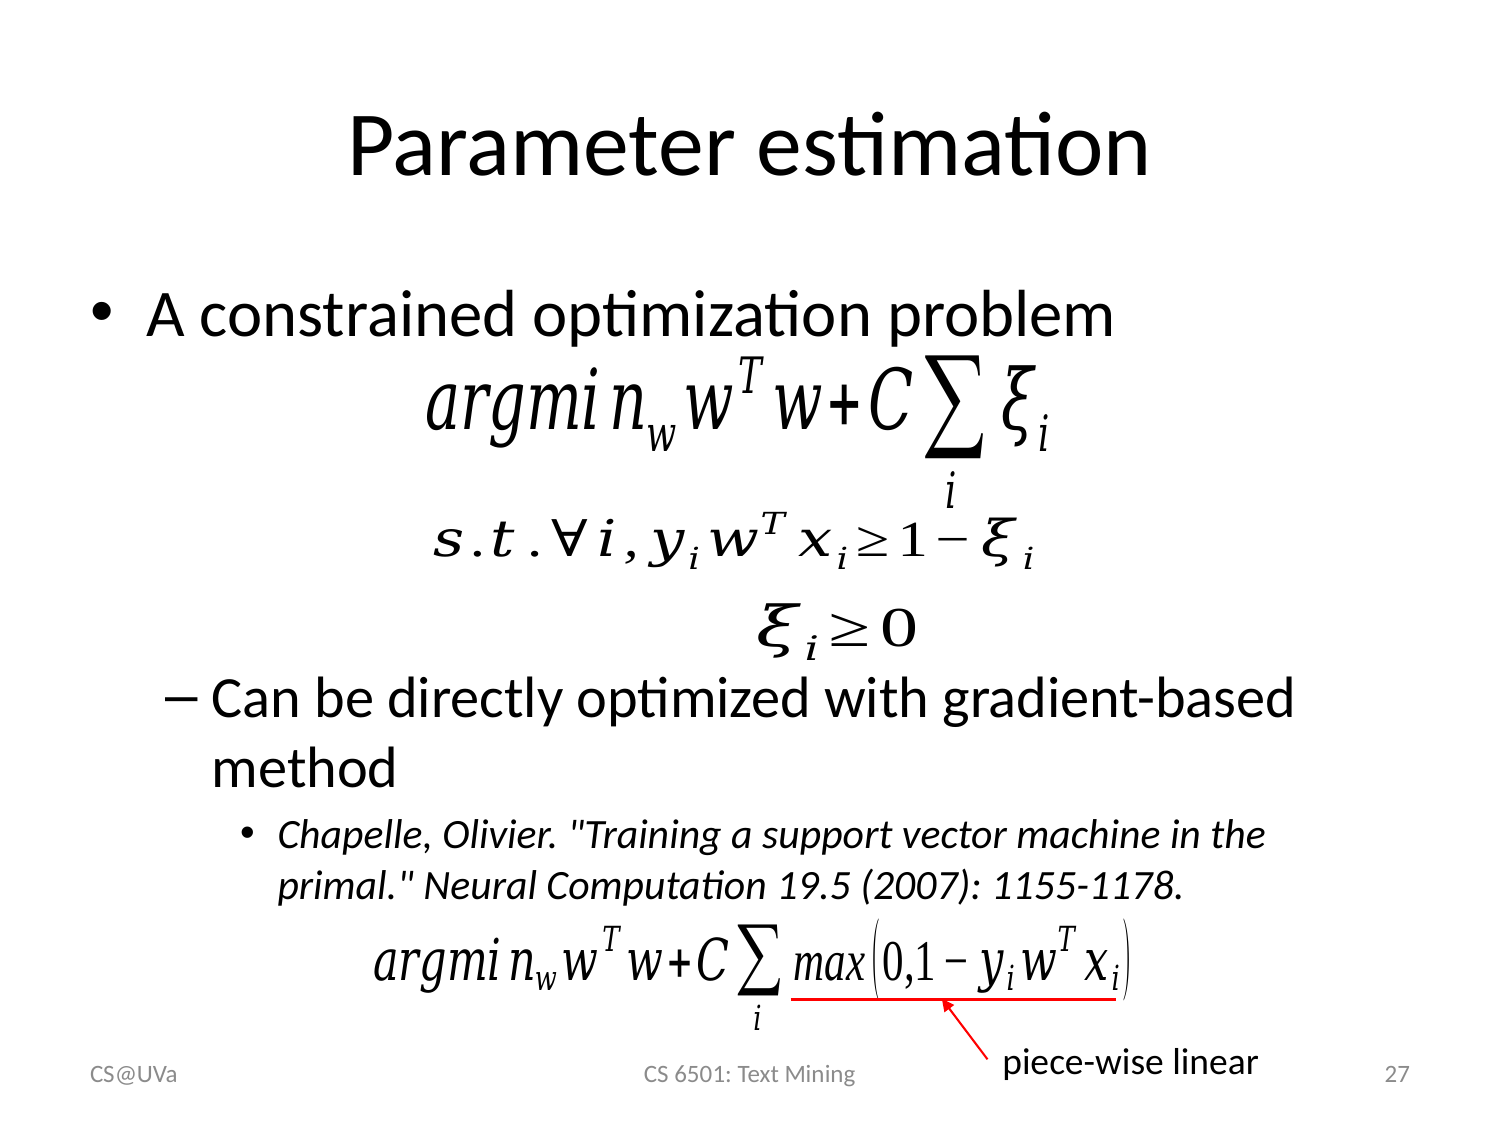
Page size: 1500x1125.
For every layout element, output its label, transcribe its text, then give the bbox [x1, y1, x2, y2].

slide_number CS@UVa [75, 1042, 425, 1103]
list A constrained optimization problem Can be directly optimized with gradient-based method Chapelle, Olivier. "Training a support vector machine in the primal." Neural Computation 19.5 (2007): 1155-1178. [75, 262, 1425, 1005]
title Parameter estimation [75, 45, 1425, 233]
footer CS 6501: Text Mining [512, 1042, 988, 1103]
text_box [790, 998, 1310, 1091]
slide_number 27 [1074, 1042, 1425, 1103]
